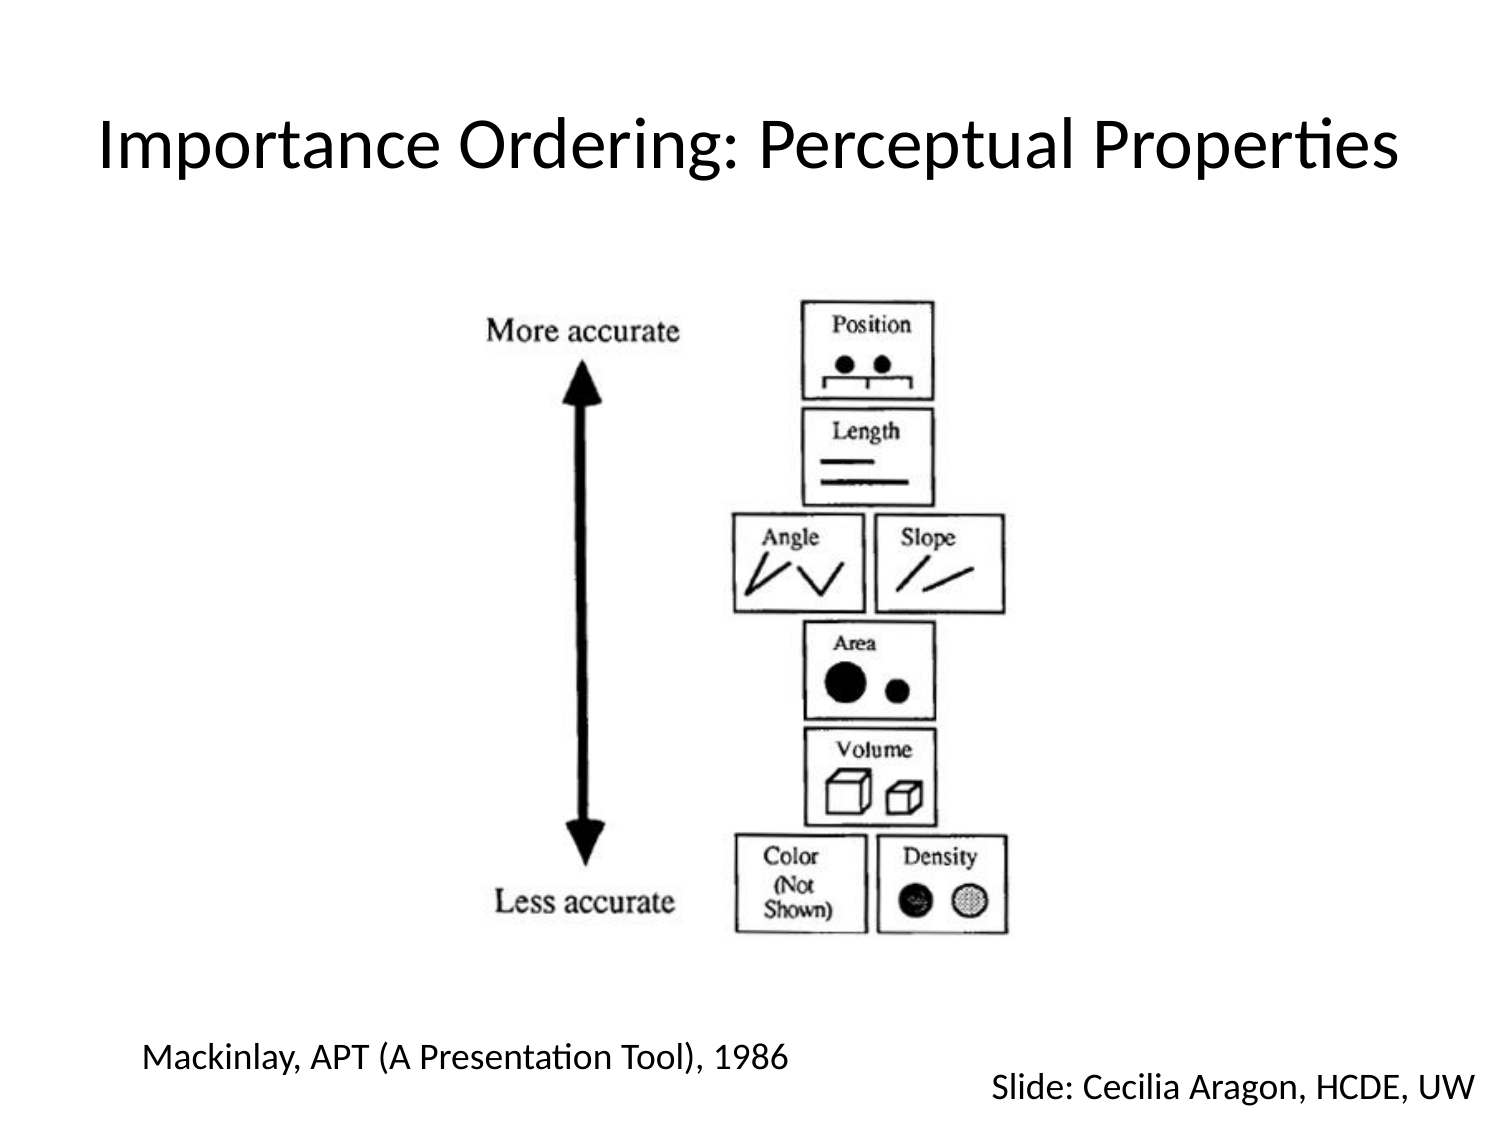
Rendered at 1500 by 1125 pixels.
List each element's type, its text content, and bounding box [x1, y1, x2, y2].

picture [430, 262, 1041, 957]
title Importance Ordering: Perceptual Properties [75, 45, 1425, 233]
text_box Mackinlay, APT (A Presentation Tool), 1986 [126, 1024, 805, 1085]
text_box Slide: Cecilia Aragon, HCDE, UW [976, 1054, 1491, 1115]
